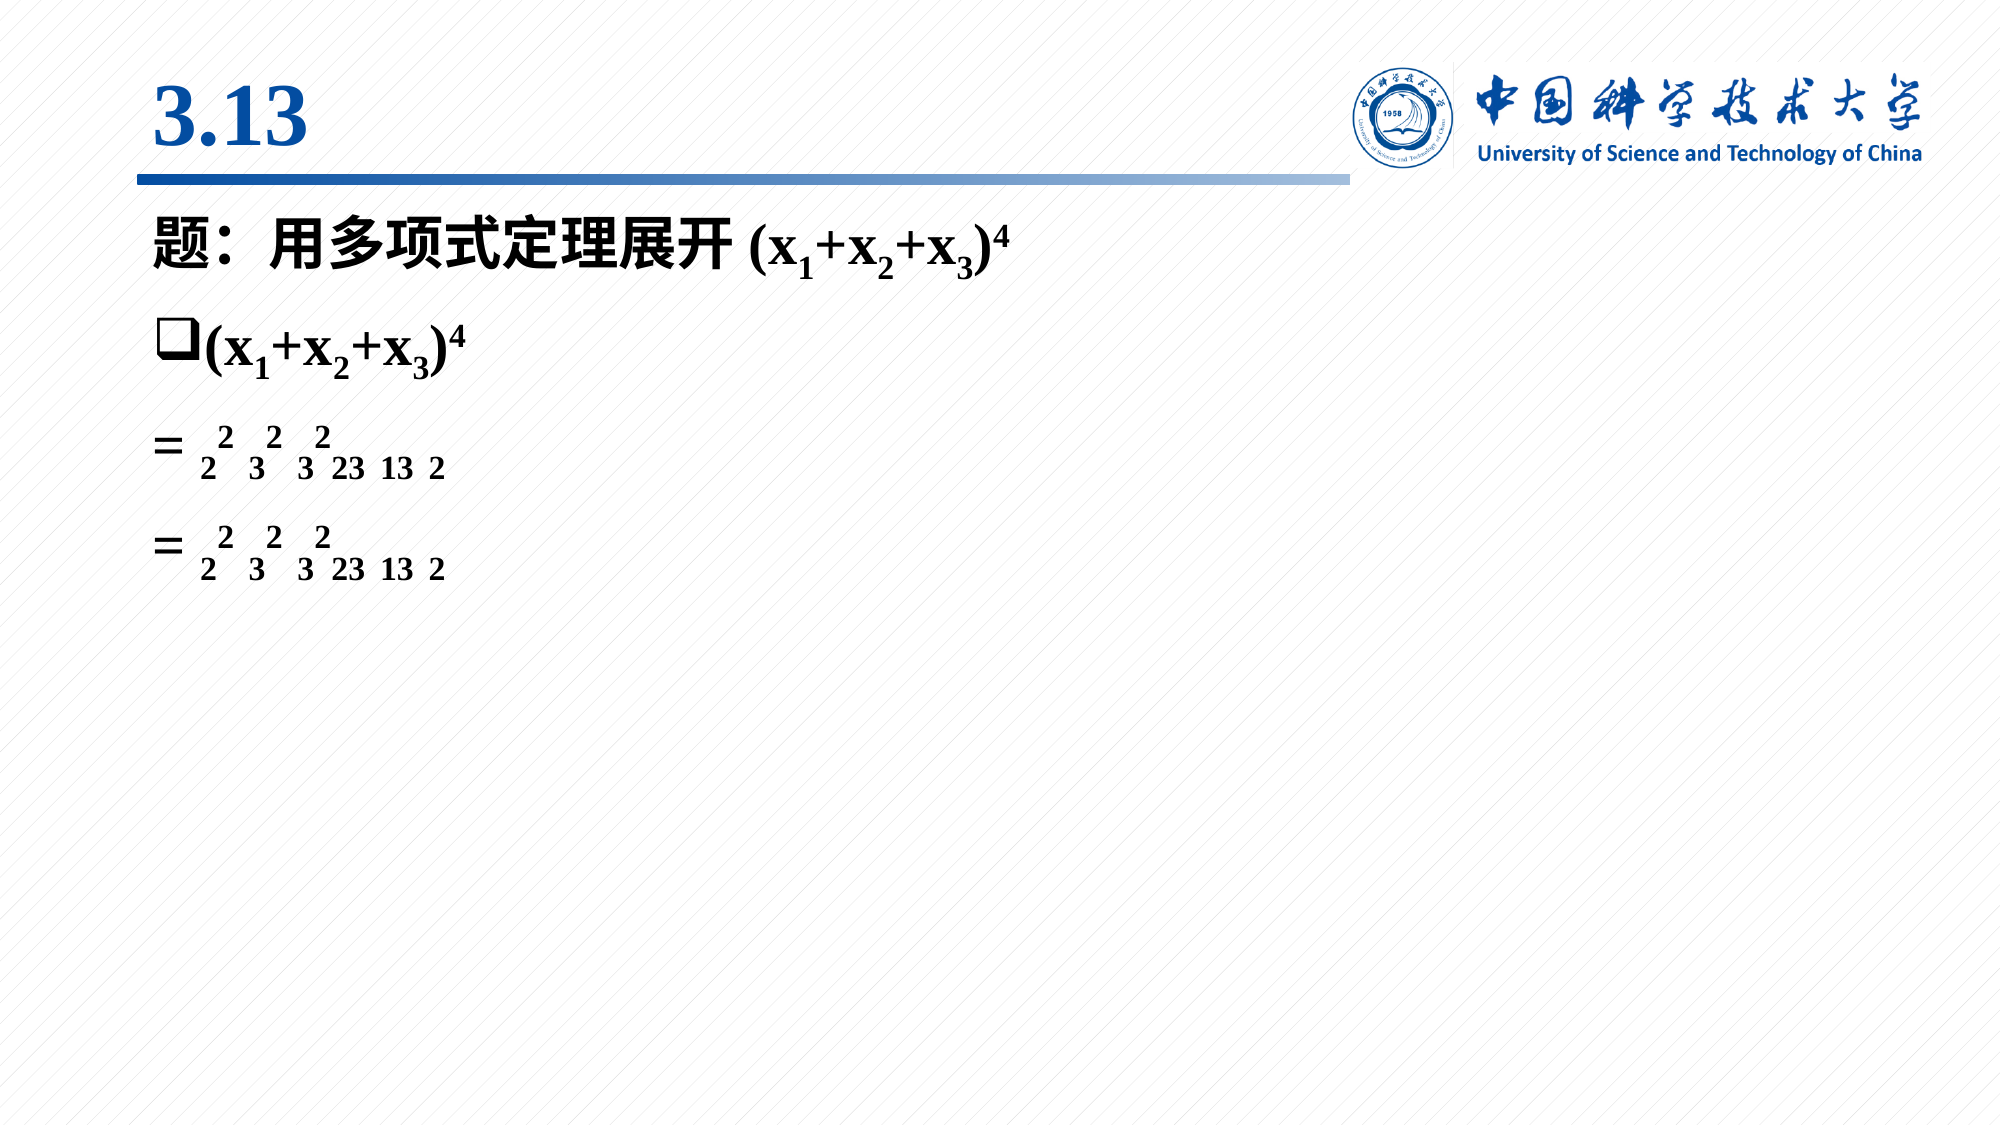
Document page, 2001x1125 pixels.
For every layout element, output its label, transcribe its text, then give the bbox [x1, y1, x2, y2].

title 3.13 [137, 59, 1863, 173]
picture [1350, 62, 1937, 181]
